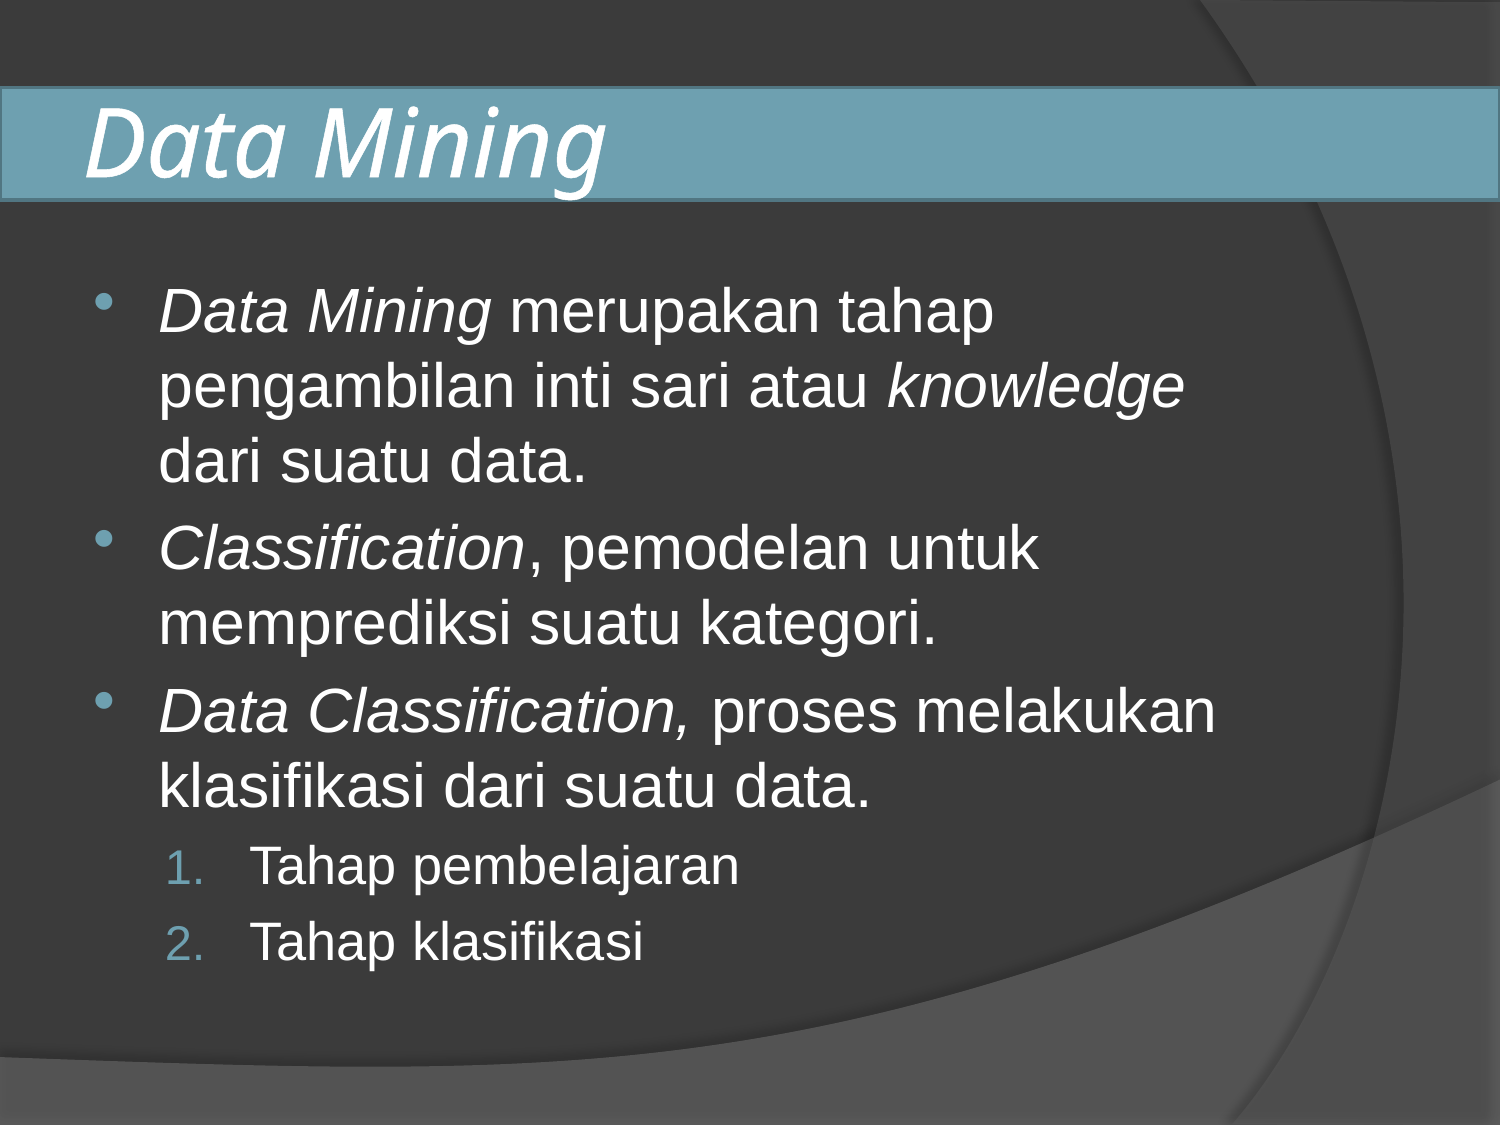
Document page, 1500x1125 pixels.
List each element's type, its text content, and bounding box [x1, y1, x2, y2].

text_box [0, 86, 75, 202]
title Data Mining [75, 45, 1300, 233]
list Data Mining merupakan tahap pengambilan inti sari atau knowledge dari suatu data. Classification, pemodelan untuk memprediksi suatu kategori. Data Classification, proses melakukan klasifikasi dari suatu data. Tahap pembelajaran Tahap klasifikasi [75, 262, 1300, 1005]
text_box [1300, 86, 1500, 202]
